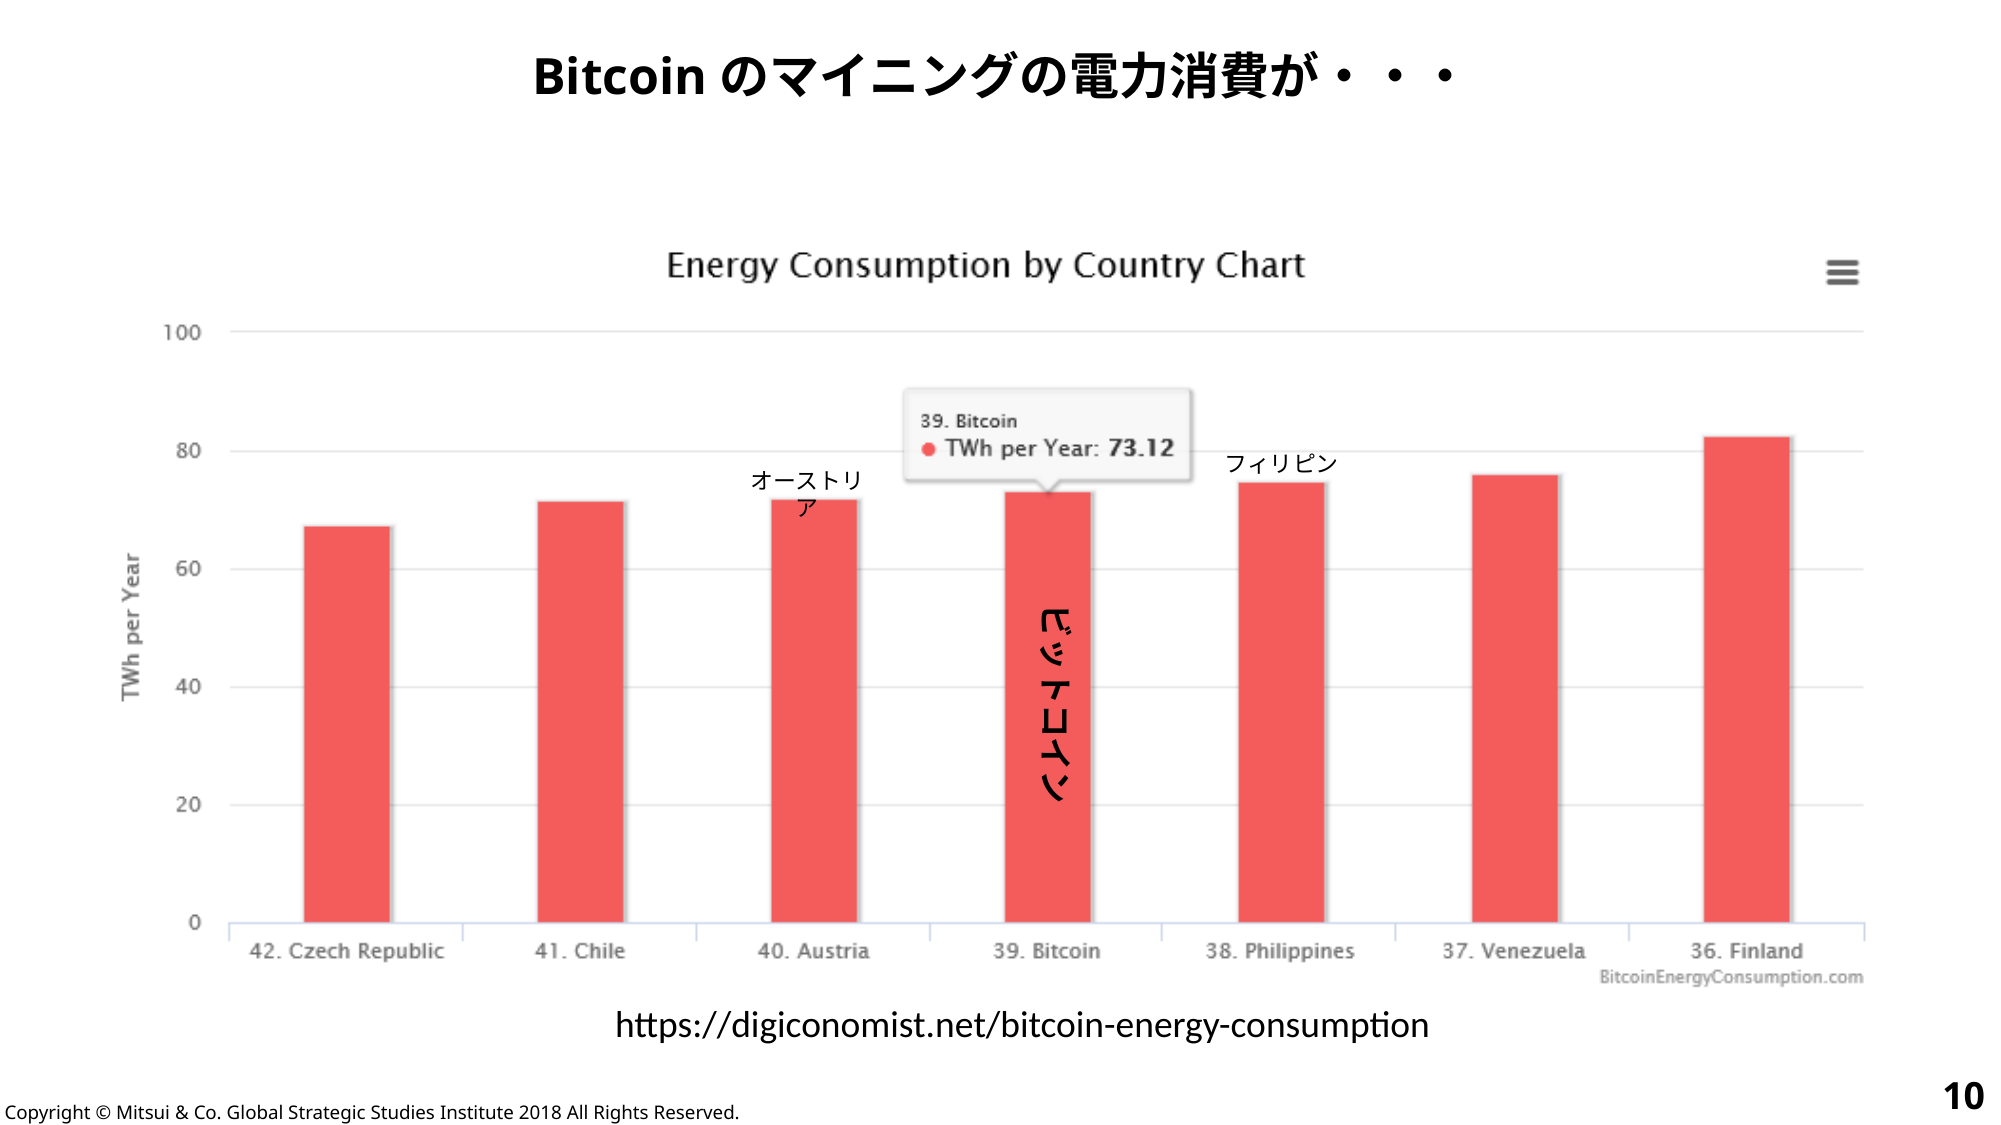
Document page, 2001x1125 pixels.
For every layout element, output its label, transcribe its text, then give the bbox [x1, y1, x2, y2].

picture [90, 232, 1883, 993]
text_box Copyright © Mitsui & Co. Global Strategic Studies Institute 2018 All Rights Reserved. [0, 1093, 822, 1125]
text_box https://digiconomist.net/bitcoin-energy-consumption [600, 993, 1446, 1052]
text_box Bitcoinのマイニングの電力消費が・・・ [504, 36, 1498, 112]
text_box 10 [1903, 1064, 2000, 1125]
